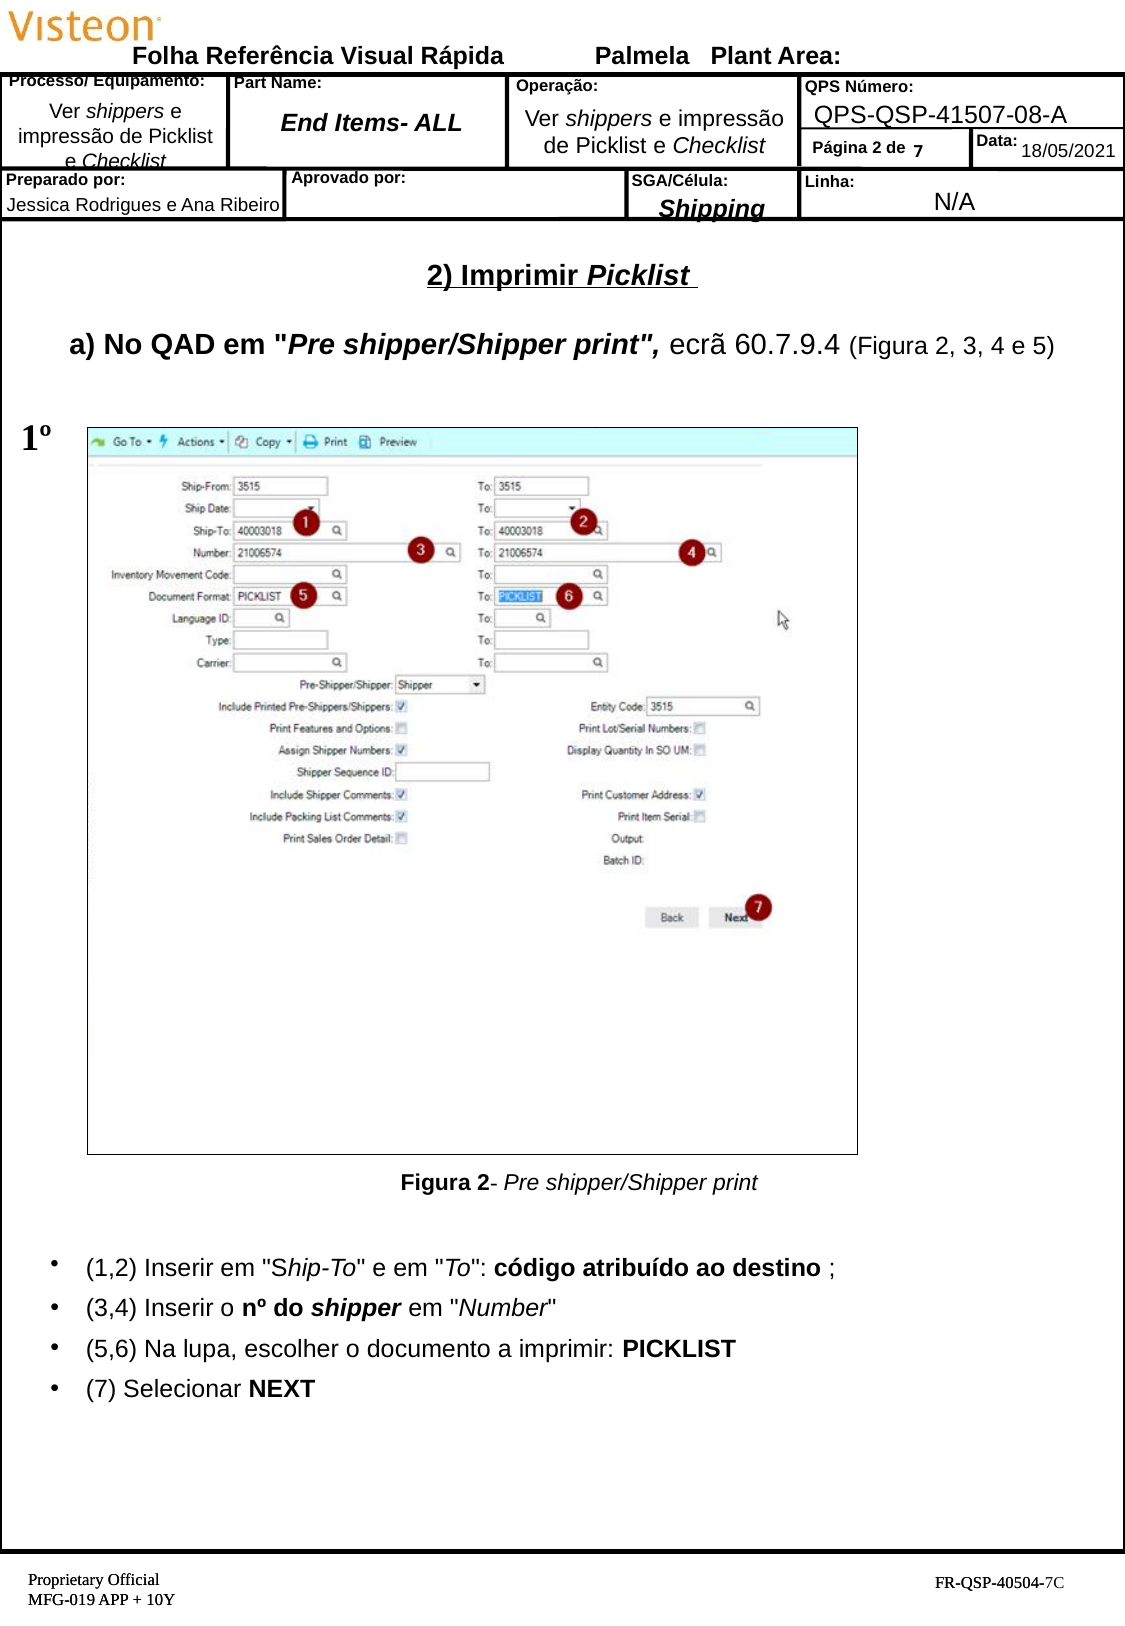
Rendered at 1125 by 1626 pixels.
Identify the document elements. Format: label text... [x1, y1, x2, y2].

picture [86, 426, 858, 1155]
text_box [0, 90, 1125, 231]
picture [6, 9, 163, 43]
text_box Figura 2- Pre shipper/Shipper print [301, 1162, 858, 1203]
text_box 1º [5, 405, 87, 466]
text_box 2) Imprimir Picklist ​ ​ a) No QAD em "Pre shipper/Shipper print", ecrã 60.7.9.4 (Figura 2, 3, 4 e 5) [47, 248, 1078, 369]
text_box (1,2) Inserir em "Ship-To" e em "To": código atribuído ao destino ;​ (3,4) Inserir o nº do shipper em "Number" (5,6) Na lupa, escolher o documento a imprimir: PICKLIST (7) Selecionar NEXT [35, 1233, 858, 1410]
